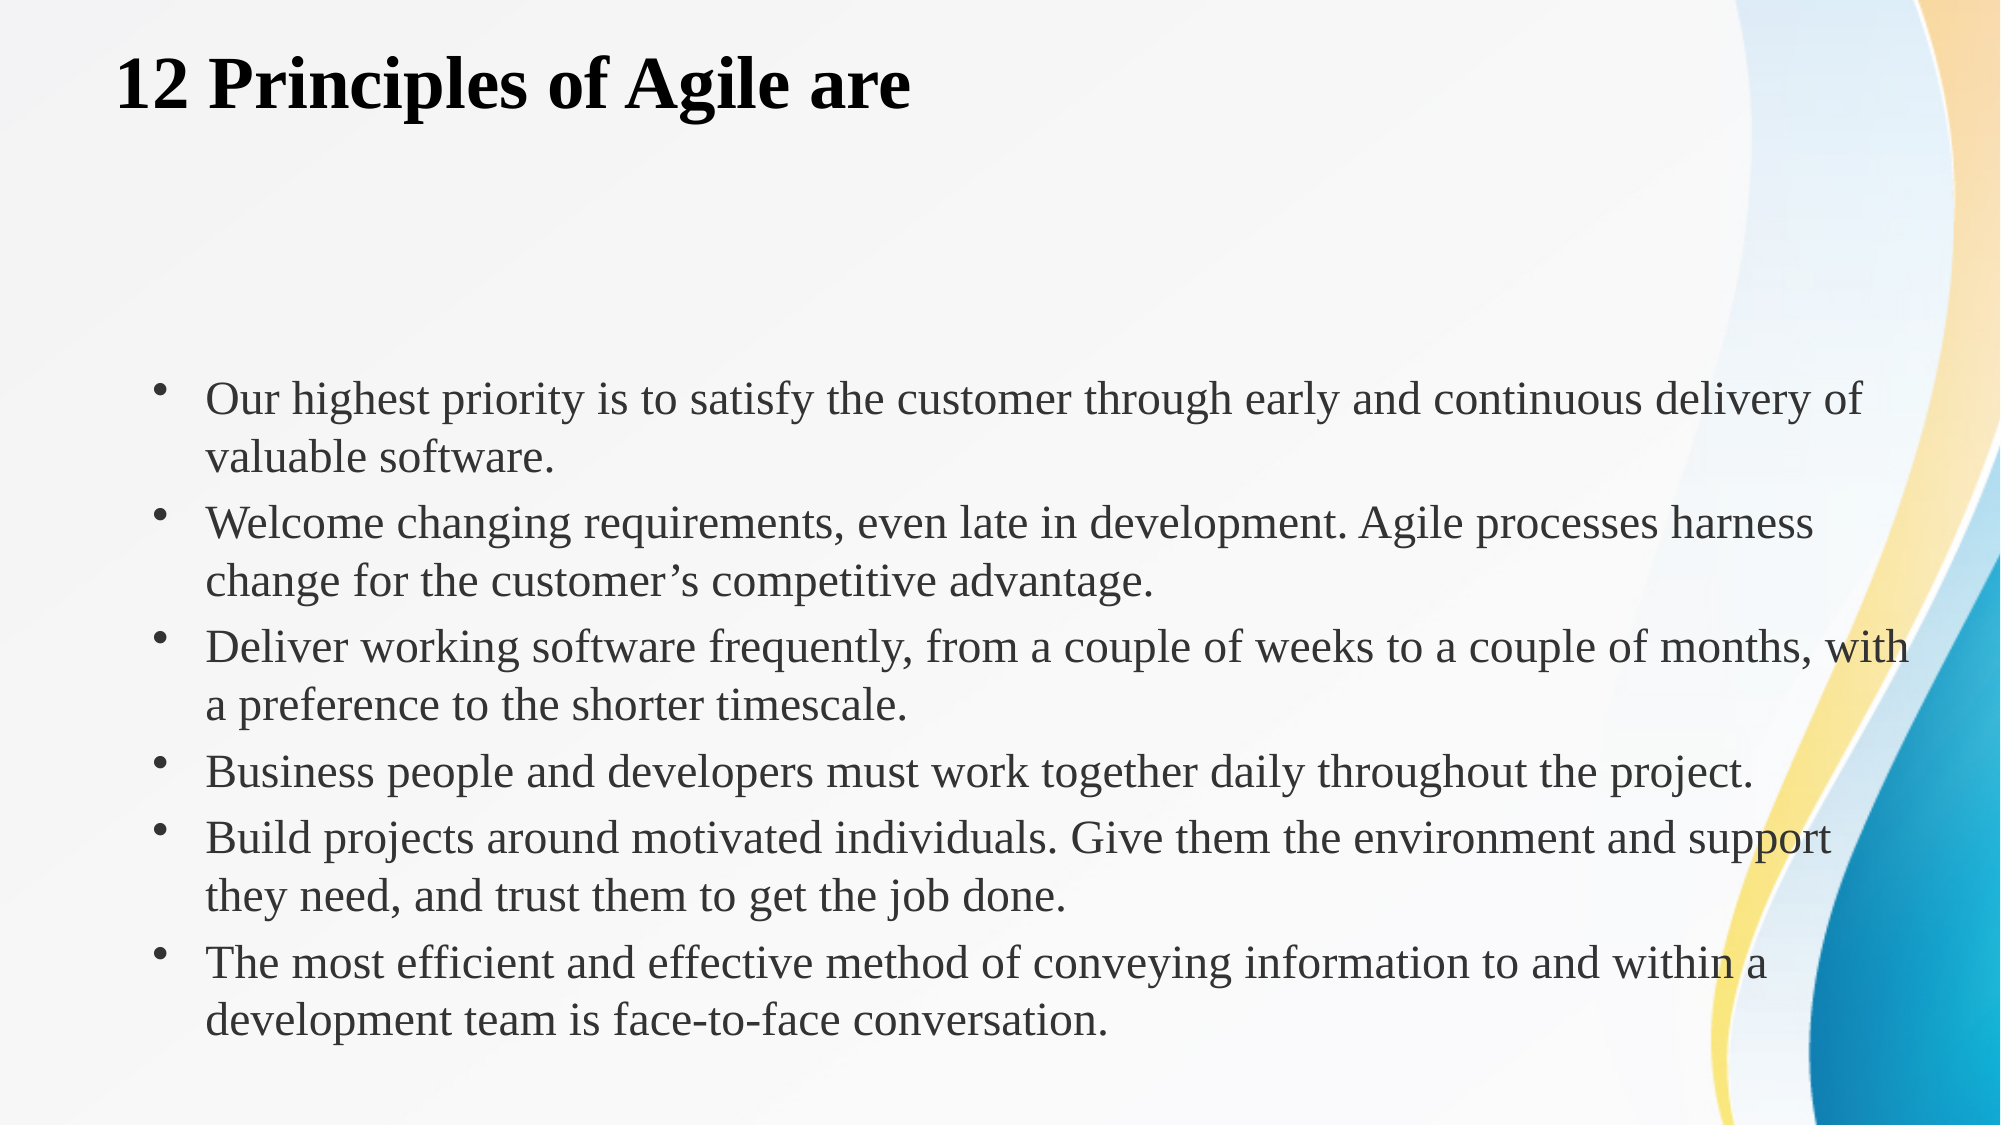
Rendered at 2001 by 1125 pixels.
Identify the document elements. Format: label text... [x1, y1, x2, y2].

title 12 Principles of Agile are [99, 30, 1901, 127]
list Our highest priority is to satisfy the customer through early and continuous delivery of valuable software. Welcome changing requirements, even late in development. Agile processes harness change for the customer’s competitive advantage. Deliver working software frequently, from a couple of weeks to a couple of months, with a preference to the shorter timescale. Business people and developers must work together daily throughout the project. Build projects around motivated individuals. Give them the environment and support they need, and trust them to get the job done. The most efficient and effective method of conveying information to and within a development team is face-to-face conversation. [137, 299, 1939, 1054]
picture [0, 0, 2001, 1125]
